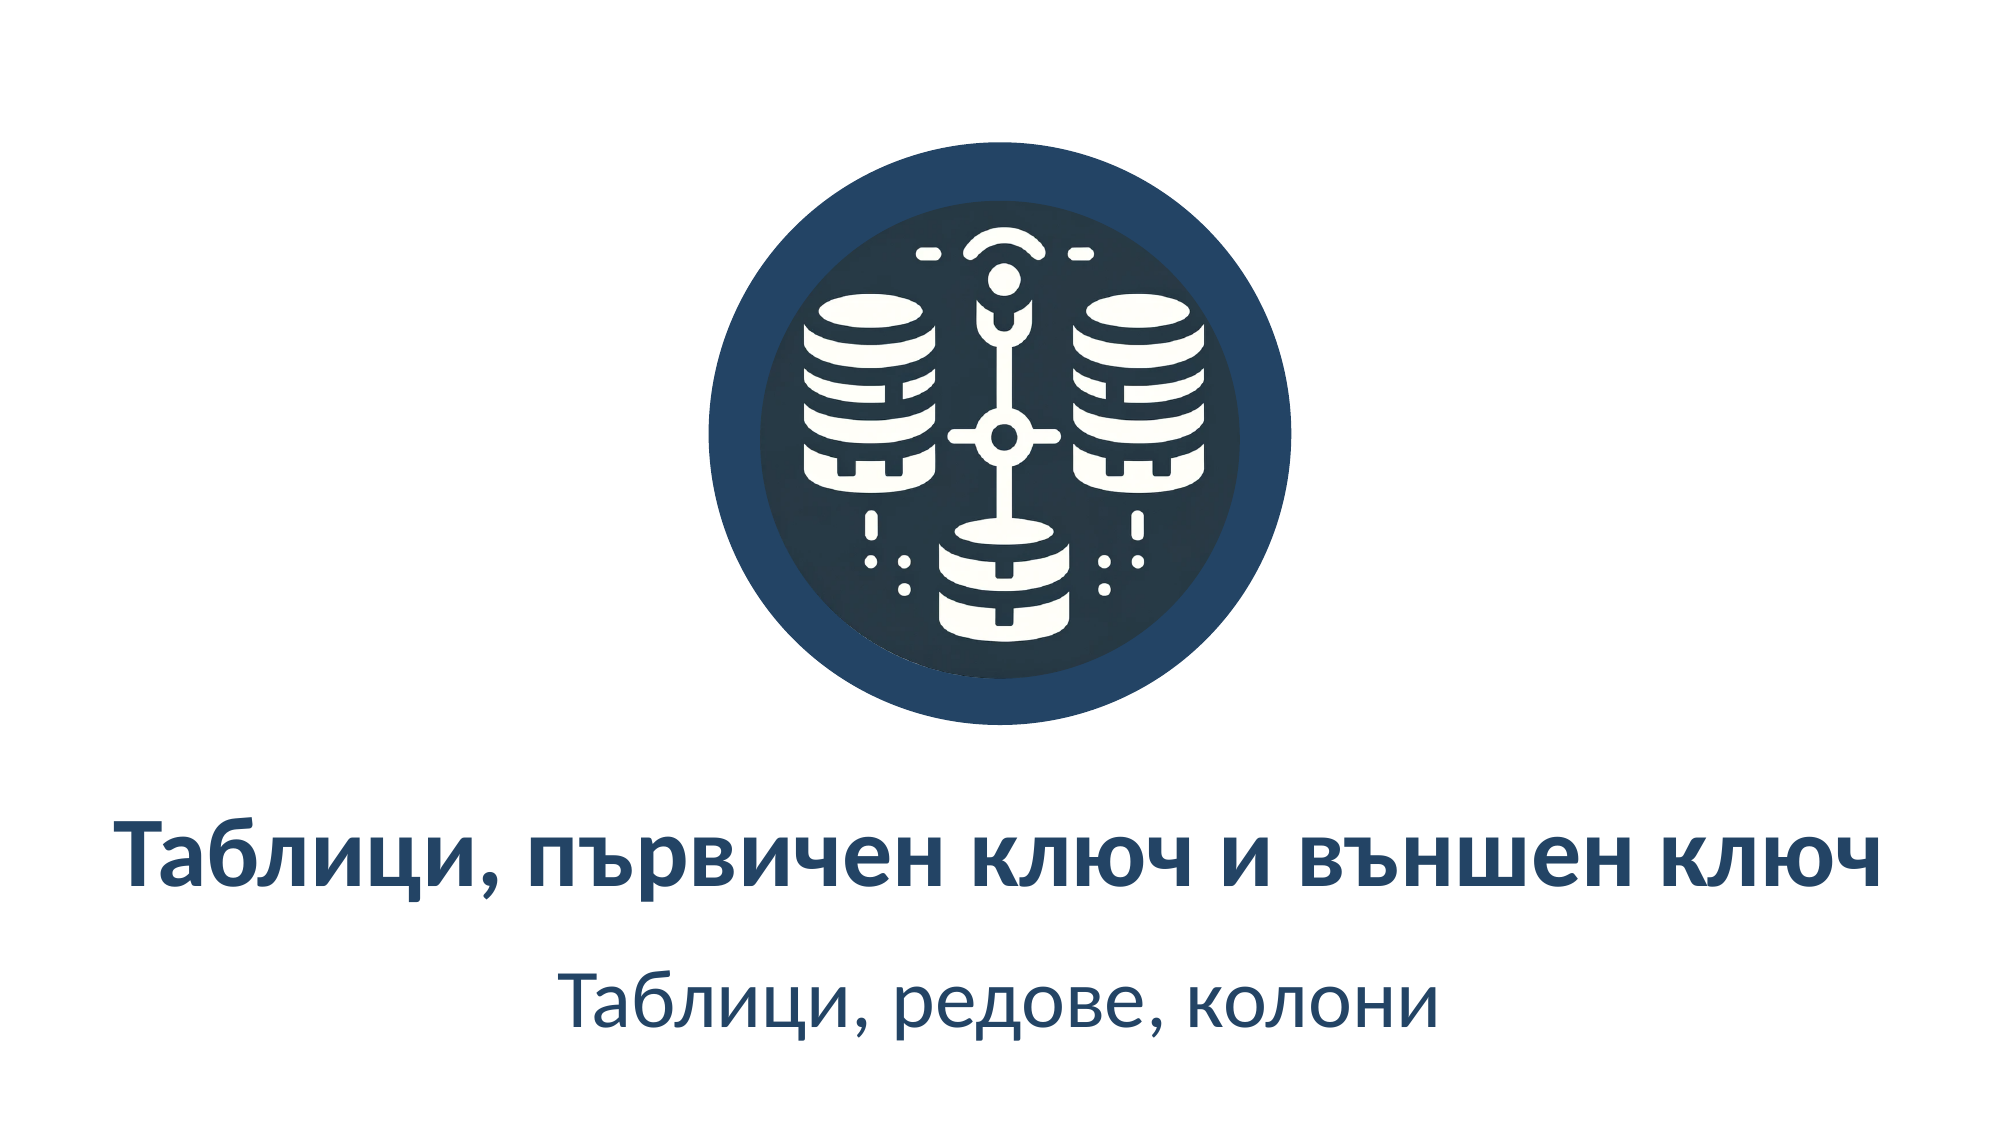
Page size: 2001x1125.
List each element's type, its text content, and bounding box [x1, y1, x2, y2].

text_box [760, 200, 1240, 679]
title Таблици, първичен ключ и външен ключ [62, 783, 1938, 910]
subtitle Таблици, редове, колони [100, 928, 1899, 1055]
